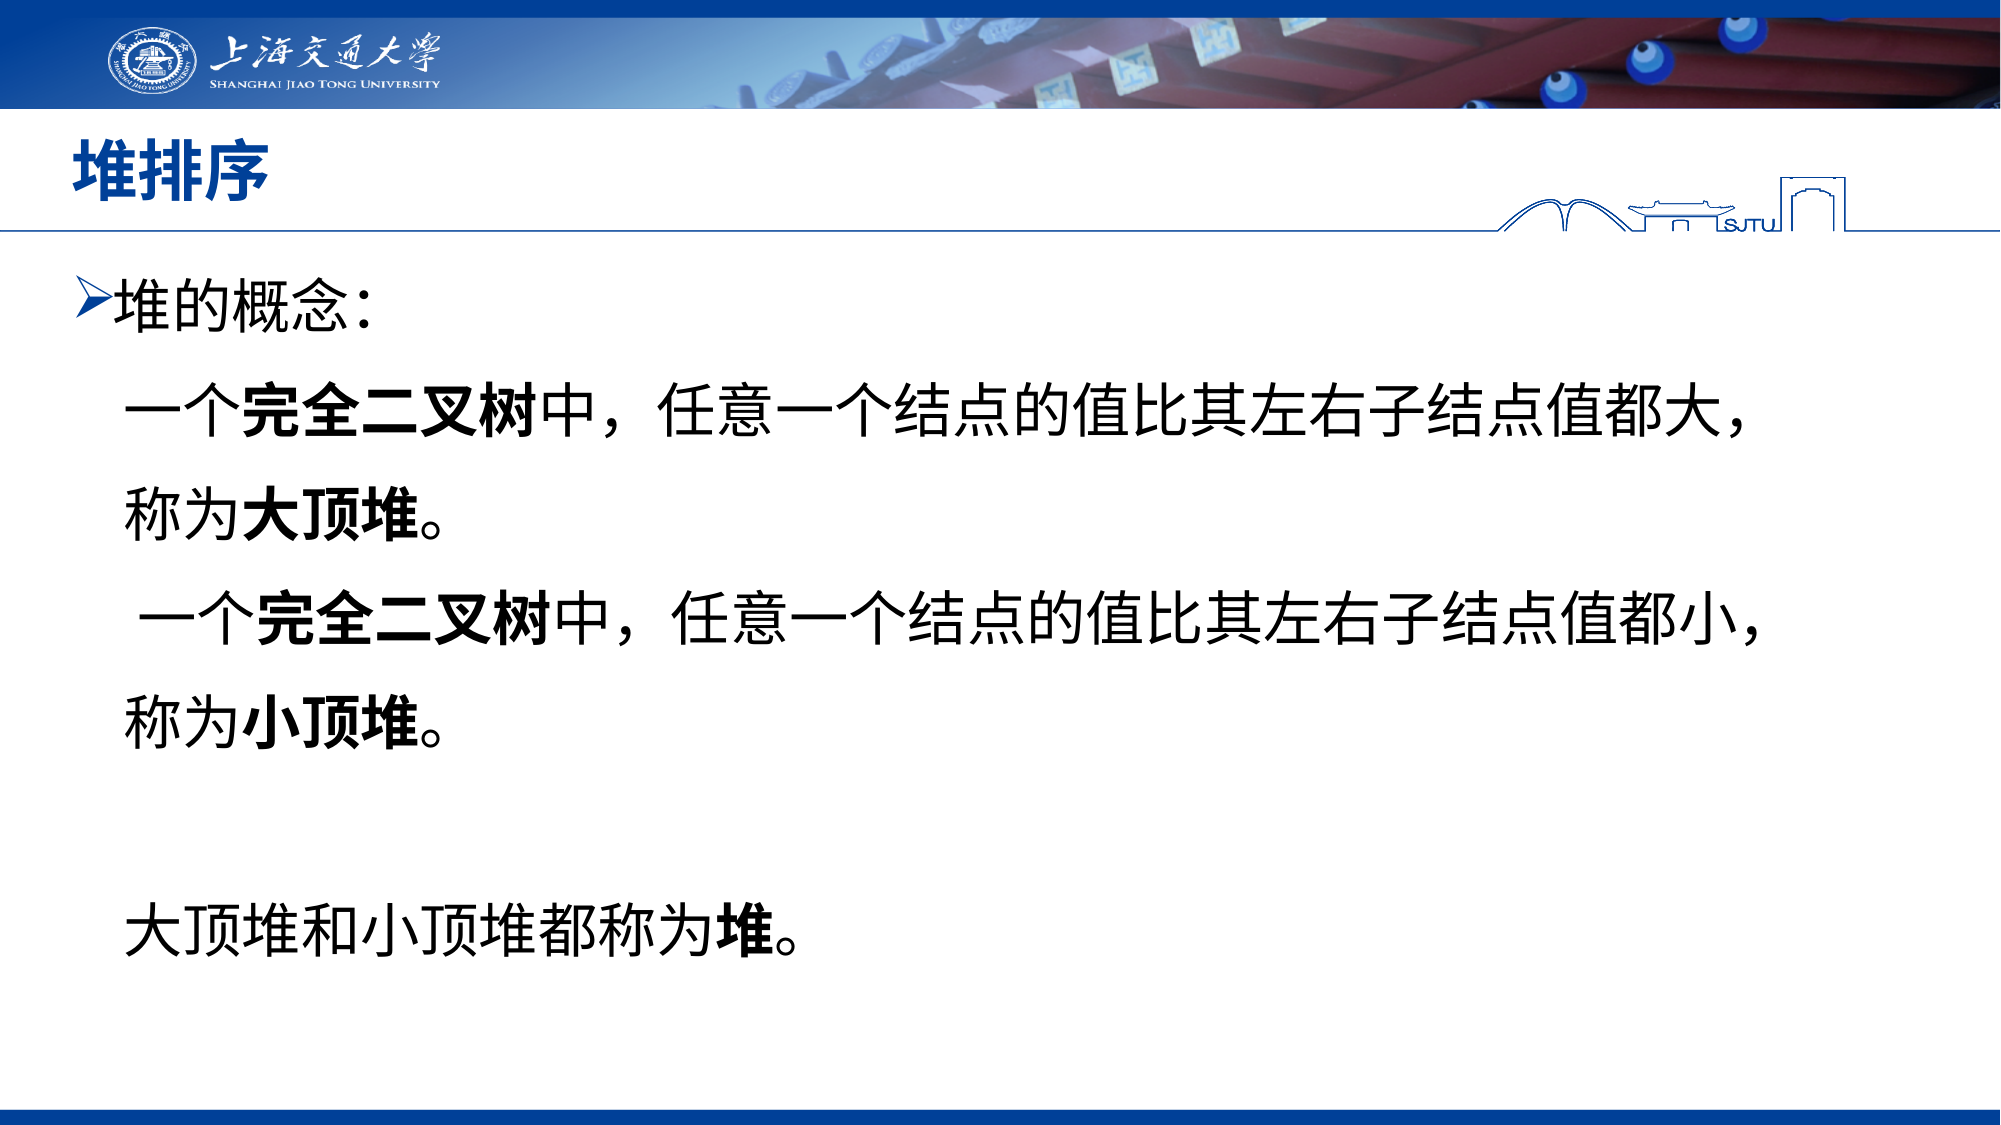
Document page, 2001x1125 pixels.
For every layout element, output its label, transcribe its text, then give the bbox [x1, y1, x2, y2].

list 堆的概念： 一个完全二叉树中，任意一个结点的值比其左右子结点值都大， 称为大顶堆。 一个完全二叉树中，任意一个结点的值比其左右子结点值都小， 称为小顶堆。 大顶堆和小顶堆都称为堆。 [55, 247, 1978, 1078]
title 堆排序 [56, 126, 968, 221]
picture [0, 0, 2001, 109]
